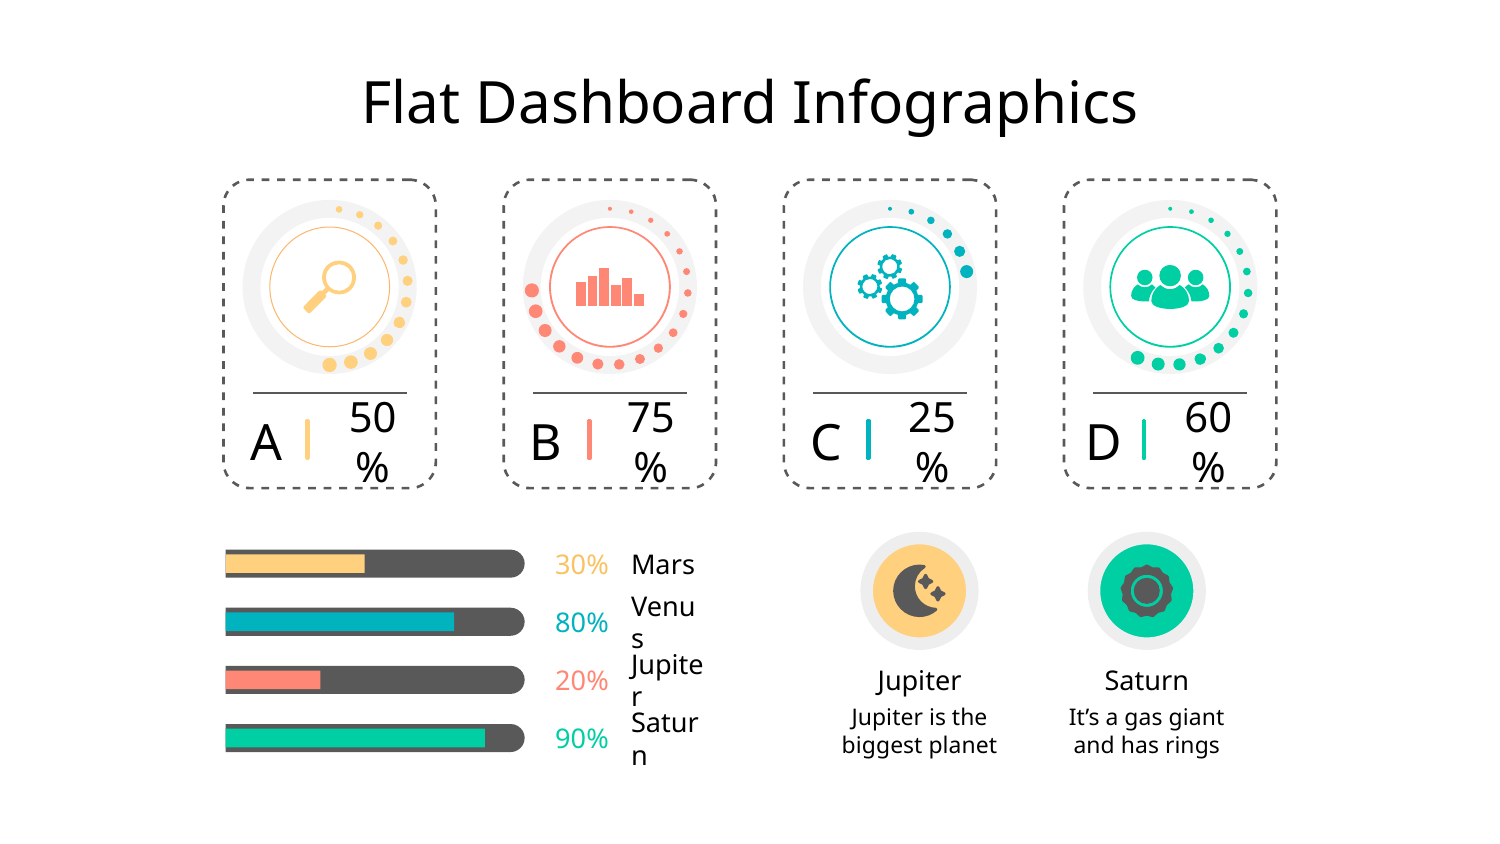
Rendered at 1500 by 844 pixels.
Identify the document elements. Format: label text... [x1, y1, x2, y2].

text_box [782, 178, 998, 490]
text_box [866, 538, 973, 644]
text_box [225, 670, 321, 690]
text_box [225, 607, 525, 636]
text_box [1093, 538, 1200, 644]
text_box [892, 564, 947, 618]
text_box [819, 659, 1020, 767]
text_box [225, 554, 365, 573]
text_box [539, 717, 724, 759]
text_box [1120, 564, 1174, 618]
text_box [225, 728, 485, 748]
title Flat Dashboard Infographics [67, 50, 1433, 145]
text_box [225, 612, 455, 632]
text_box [539, 543, 724, 585]
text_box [539, 601, 724, 643]
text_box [1046, 659, 1248, 767]
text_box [1062, 178, 1278, 490]
text_box [225, 549, 525, 578]
text_box [225, 724, 525, 753]
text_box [221, 178, 438, 490]
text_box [502, 178, 718, 490]
text_box [225, 665, 525, 694]
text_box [539, 659, 724, 701]
